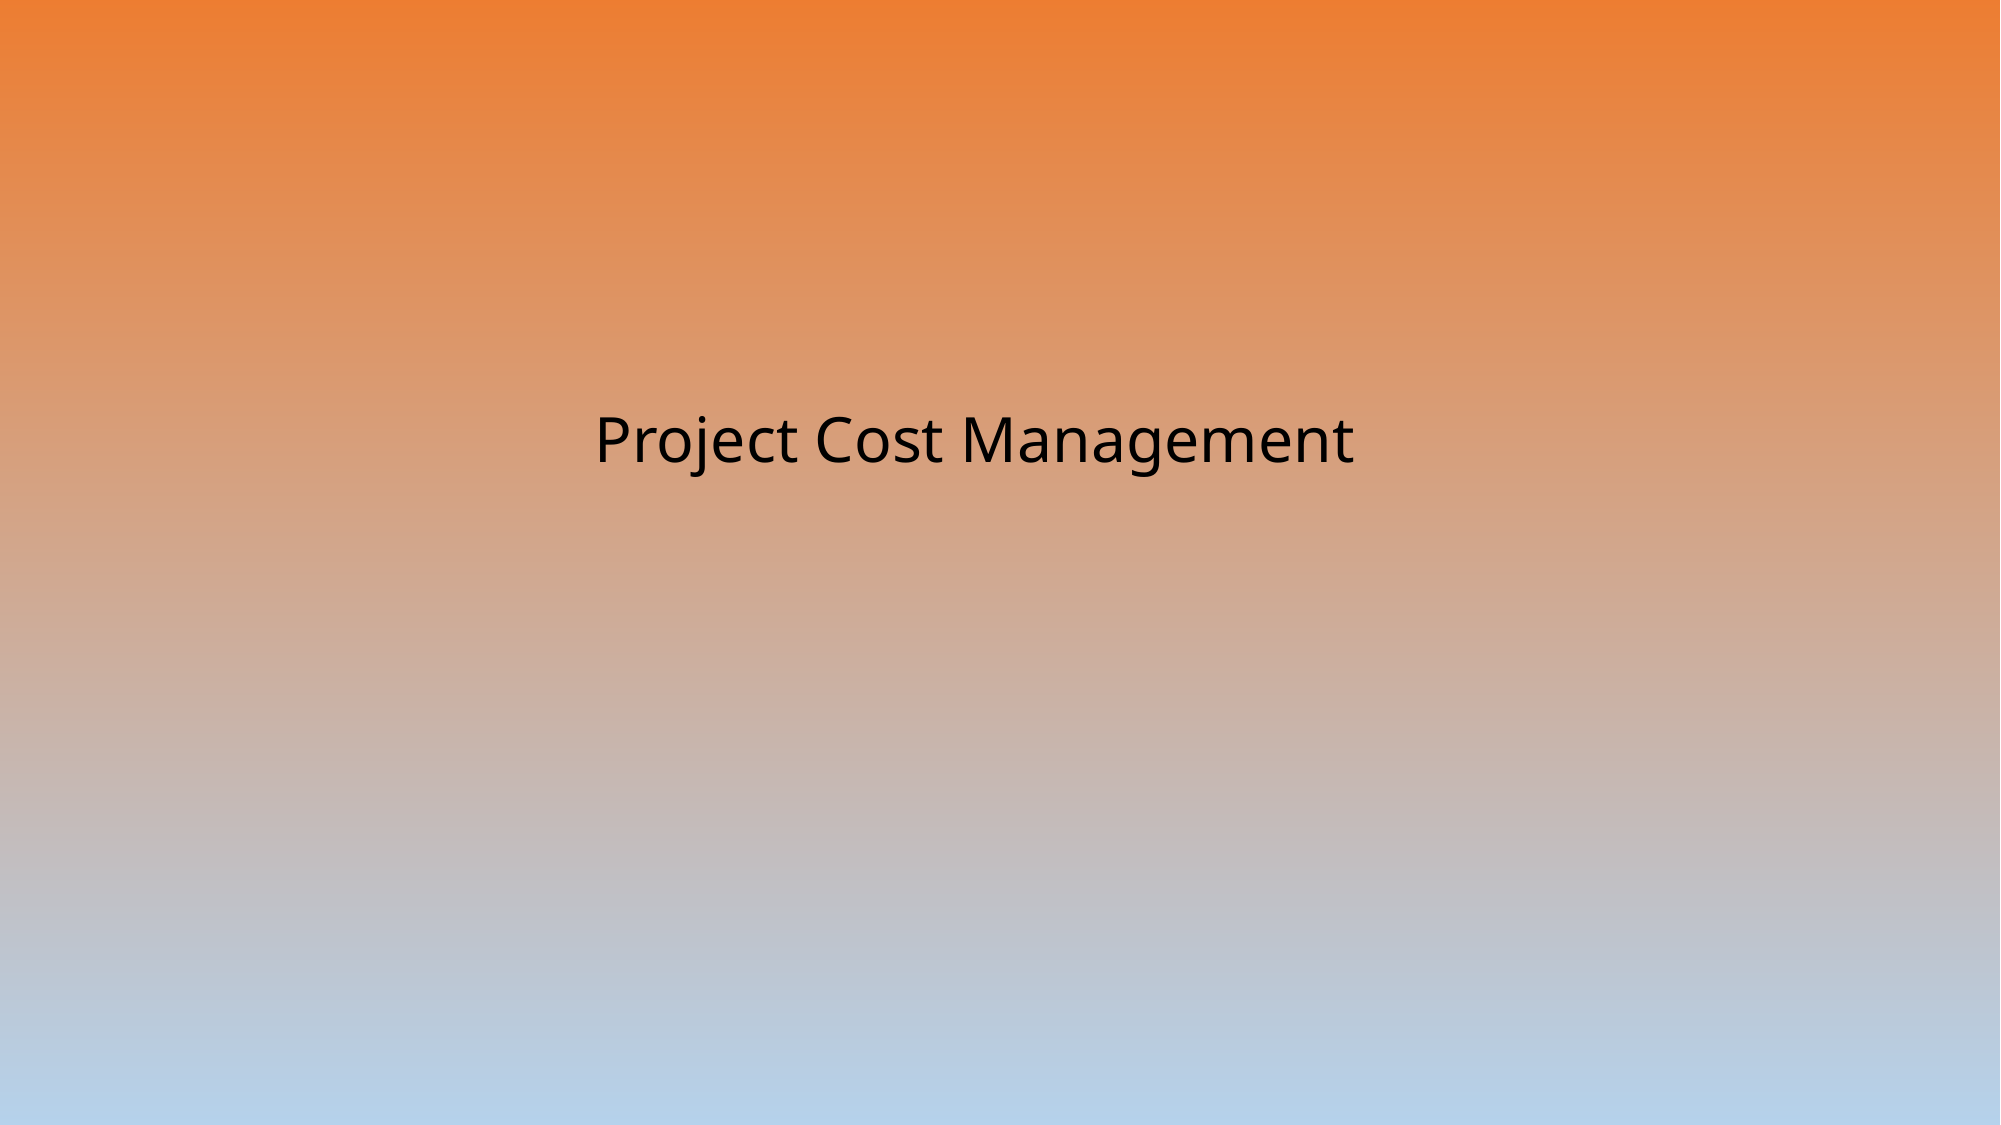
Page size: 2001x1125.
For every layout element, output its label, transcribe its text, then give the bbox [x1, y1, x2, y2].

title Project Cost Management [337, 262, 1613, 484]
